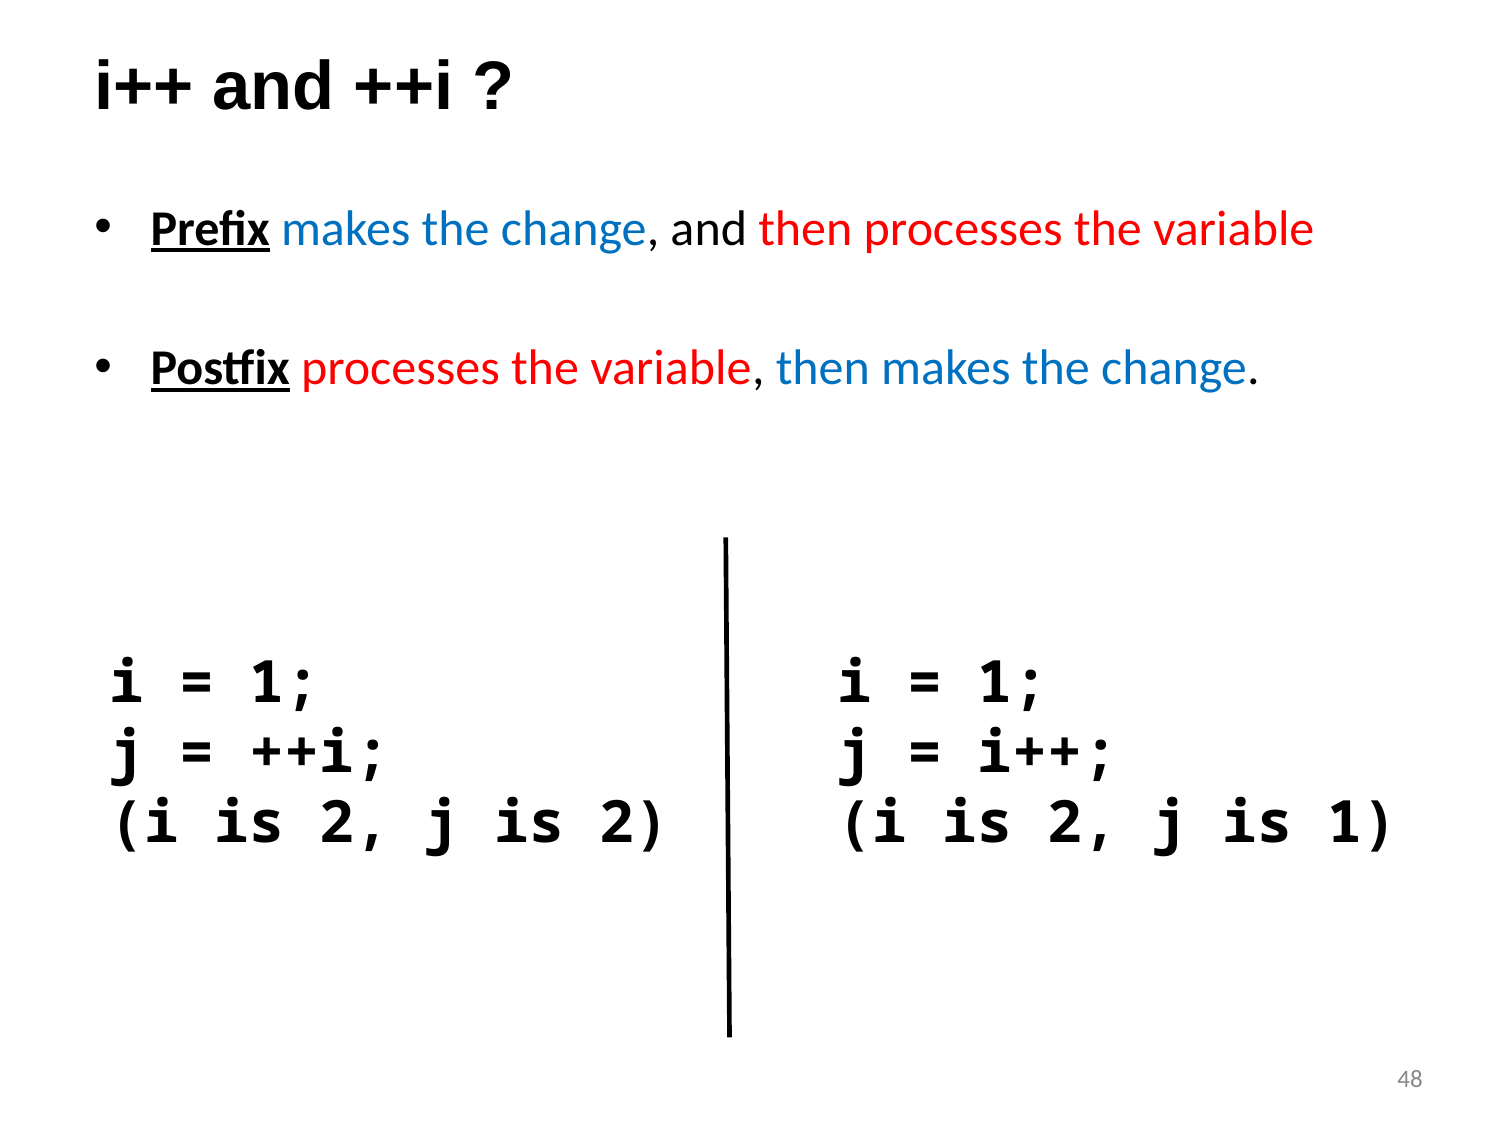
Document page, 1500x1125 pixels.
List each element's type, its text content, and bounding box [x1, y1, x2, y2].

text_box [725, 537, 730, 1038]
text_box i = 1; j = ++i; (i is 2, j is 2) [59, 636, 697, 864]
text_box i = 1; j = i++; (i is 2, j is 1) [787, 636, 1450, 864]
title i++ and ++i ? [79, 14, 1417, 151]
list Prefix makes the change, and then processes the variable Postfix processes the variable, then makes the change. [79, 187, 1417, 1043]
slide_number ‹#› [1087, 1047, 1438, 1108]
